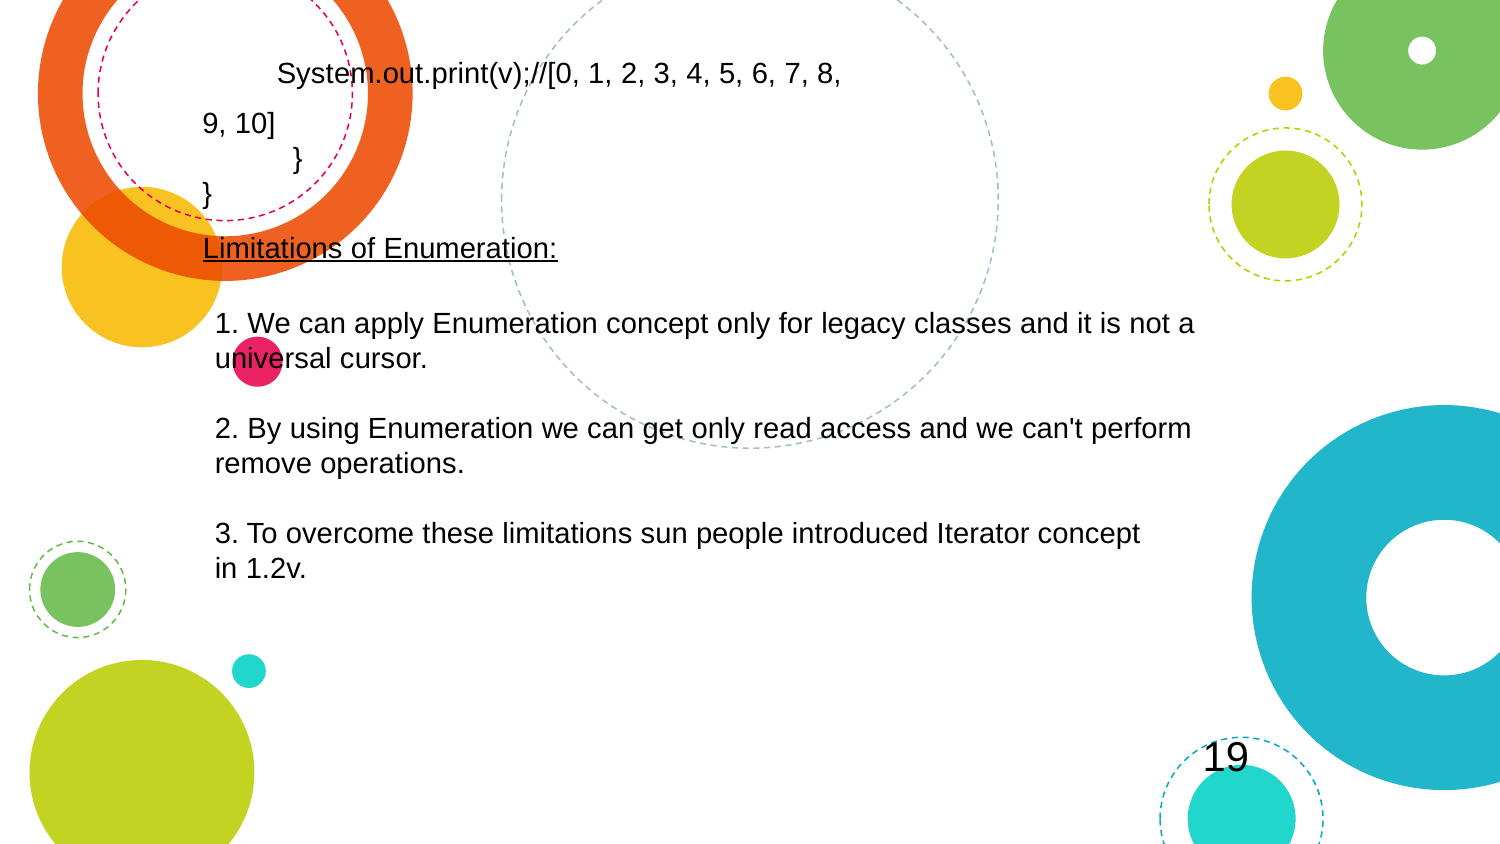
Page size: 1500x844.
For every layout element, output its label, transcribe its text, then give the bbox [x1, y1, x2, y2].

text_box 19 [1187, 721, 1265, 787]
text_box Limitations of Enumeration: [188, 221, 573, 272]
text_box System.out.print(v);//[0, 1, 2, 3, 4, 5, 6, 7, 8, [262, 46, 858, 96]
text_box 9, 10] } } [187, 96, 938, 217]
text_box 1. We can apply Enumeration concept only for legacy classes and it is not a universal cursor. 2. By using Enumeration we can get only read access and we can't perform remove operations. 3. To overcome these limitations sun people introduced Iterator concept in 1.2v. [200, 296, 1225, 592]
